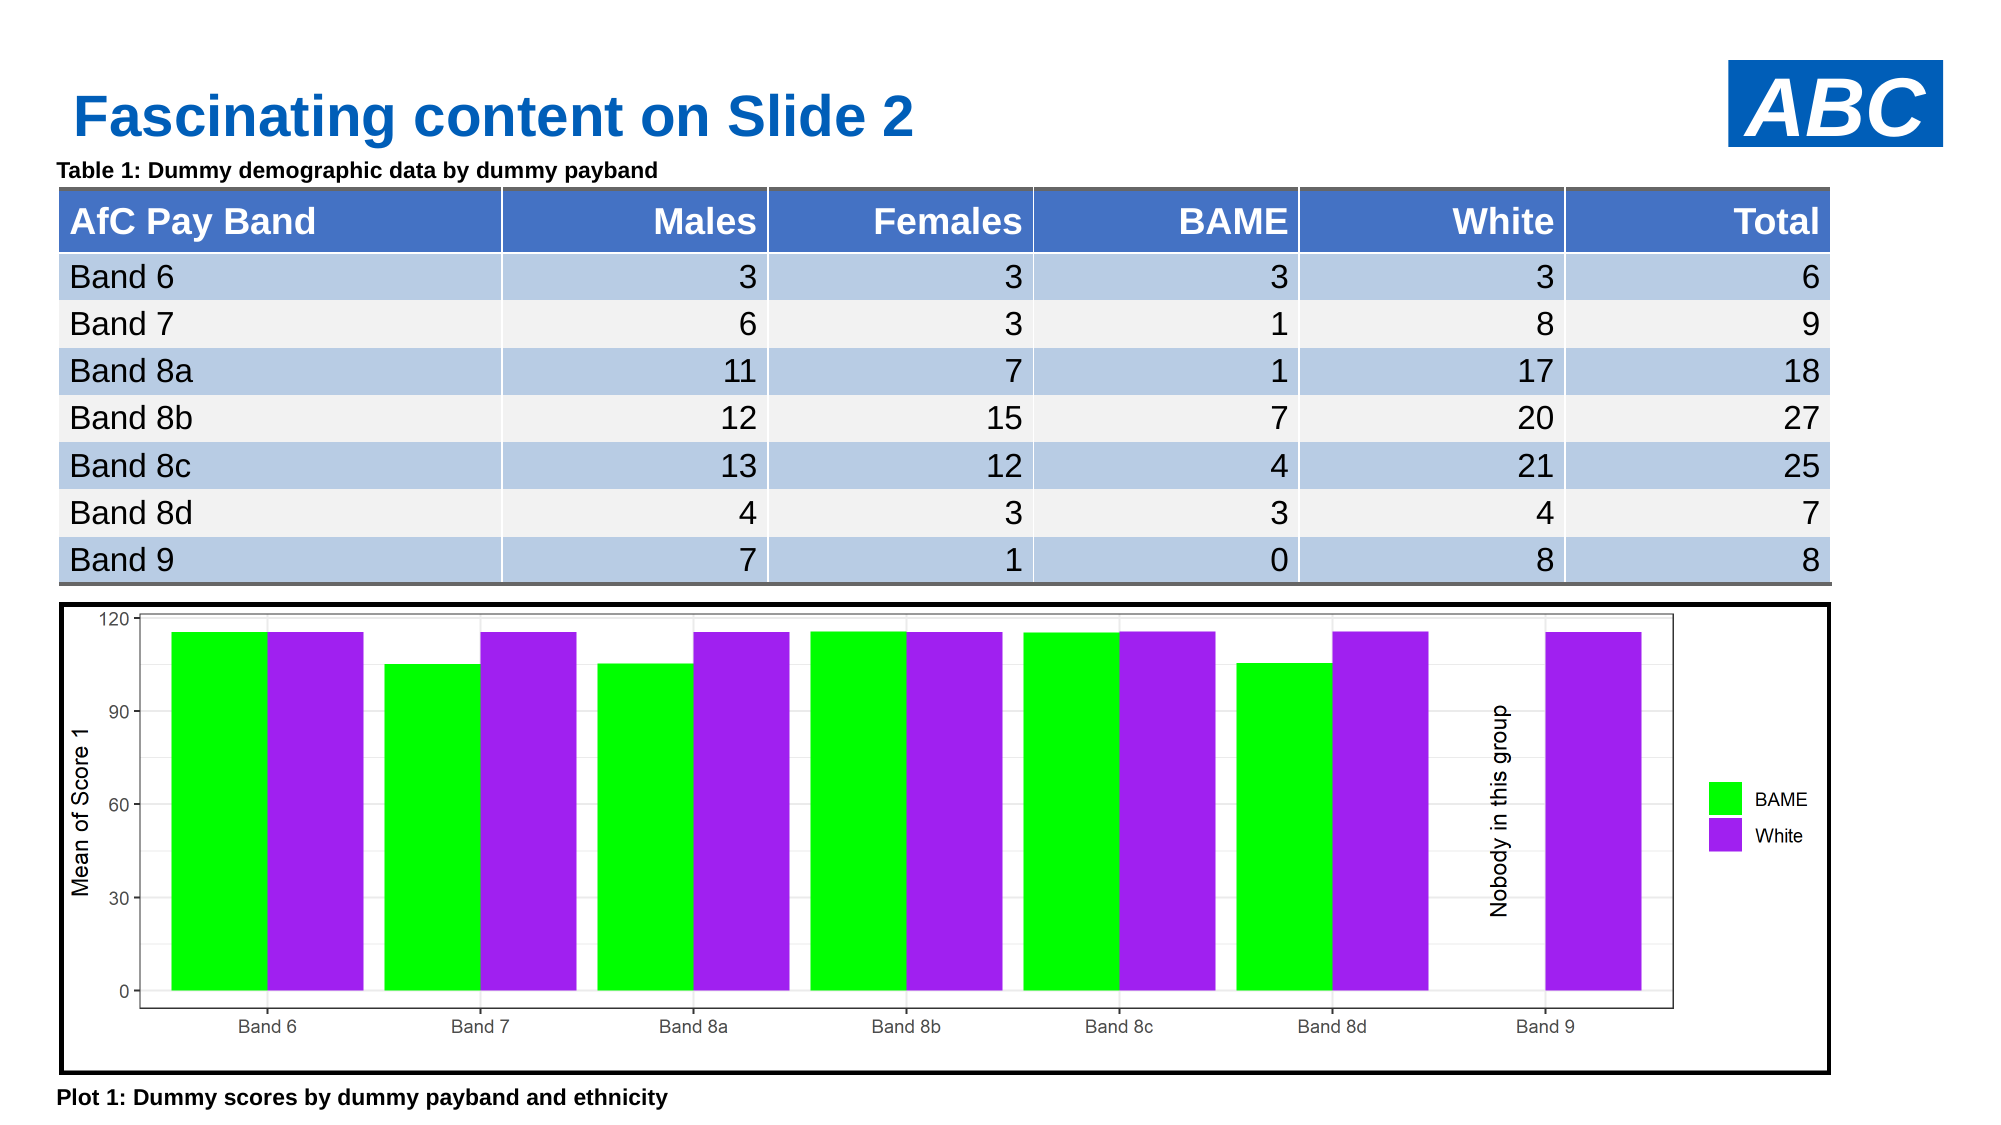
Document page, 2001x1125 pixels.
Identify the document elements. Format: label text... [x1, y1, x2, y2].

list Plot 1: Dummy scores by dummy payband and ethnicity [41, 1074, 1695, 1125]
table_cell 3 [769, 300, 1033, 348]
table_cell 9 [1566, 300, 1830, 348]
table_header White [1300, 207, 1564, 252]
table_cell 7 [1034, 395, 1298, 442]
table_header Total [1566, 191, 1830, 252]
table_header BAME [1034, 207, 1298, 252]
table_cell 13 [503, 442, 767, 489]
table_cell 7 [503, 537, 767, 582]
table_cell Band 8a [59, 348, 501, 395]
table_cell Band 9 [59, 537, 501, 582]
table_cell 15 [769, 395, 1033, 442]
table_cell 4 [503, 489, 767, 537]
table_cell 6 [503, 300, 767, 348]
table_cell 4 [1034, 442, 1298, 489]
table_cell 21 [1300, 442, 1564, 489]
table_cell 1 [769, 537, 1033, 582]
table_cell 8 [1566, 537, 1830, 582]
table_cell Band 7 [59, 300, 501, 348]
table_cell 0 [1034, 537, 1298, 582]
table_cell 7 [1566, 489, 1830, 537]
table_cell 18 [1566, 348, 1830, 395]
list Fascinating content on Slide 2 [59, 70, 1713, 160]
table_cell 3 [1300, 254, 1564, 300]
table_cell Band 8d [59, 489, 501, 537]
table_cell Band 8b [59, 395, 501, 442]
table_cell 11 [503, 348, 767, 395]
table_cell 3 [503, 254, 767, 300]
table_cell 25 [1566, 442, 1830, 489]
table_cell Band 6 [59, 254, 501, 300]
table_cell 3 [1034, 489, 1298, 537]
table_cell 12 [503, 395, 767, 442]
table_cell 3 [769, 489, 1033, 537]
table_cell 7 [769, 348, 1033, 395]
table_cell 8 [1300, 537, 1564, 582]
table_cell 12 [769, 442, 1033, 489]
table_cell 4 [1300, 489, 1564, 537]
table_cell 20 [1300, 395, 1564, 442]
table_cell 27 [1566, 395, 1830, 442]
table_header Females [769, 207, 1033, 252]
list Table 1: Dummy demographic data by dummy payband [41, 147, 1695, 207]
table_header AfC Pay Band [59, 207, 501, 252]
table_cell 1 [1034, 348, 1298, 395]
table_cell 1 [1034, 300, 1298, 348]
table_cell Band 8c [59, 442, 501, 489]
table_cell 17 [1300, 348, 1564, 395]
table_cell 3 [1034, 254, 1298, 300]
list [58, 602, 1831, 1075]
table_cell 3 [769, 254, 1033, 300]
table_header Males [503, 207, 767, 252]
table_cell 8 [1300, 300, 1564, 348]
table_cell 6 [1566, 254, 1830, 300]
